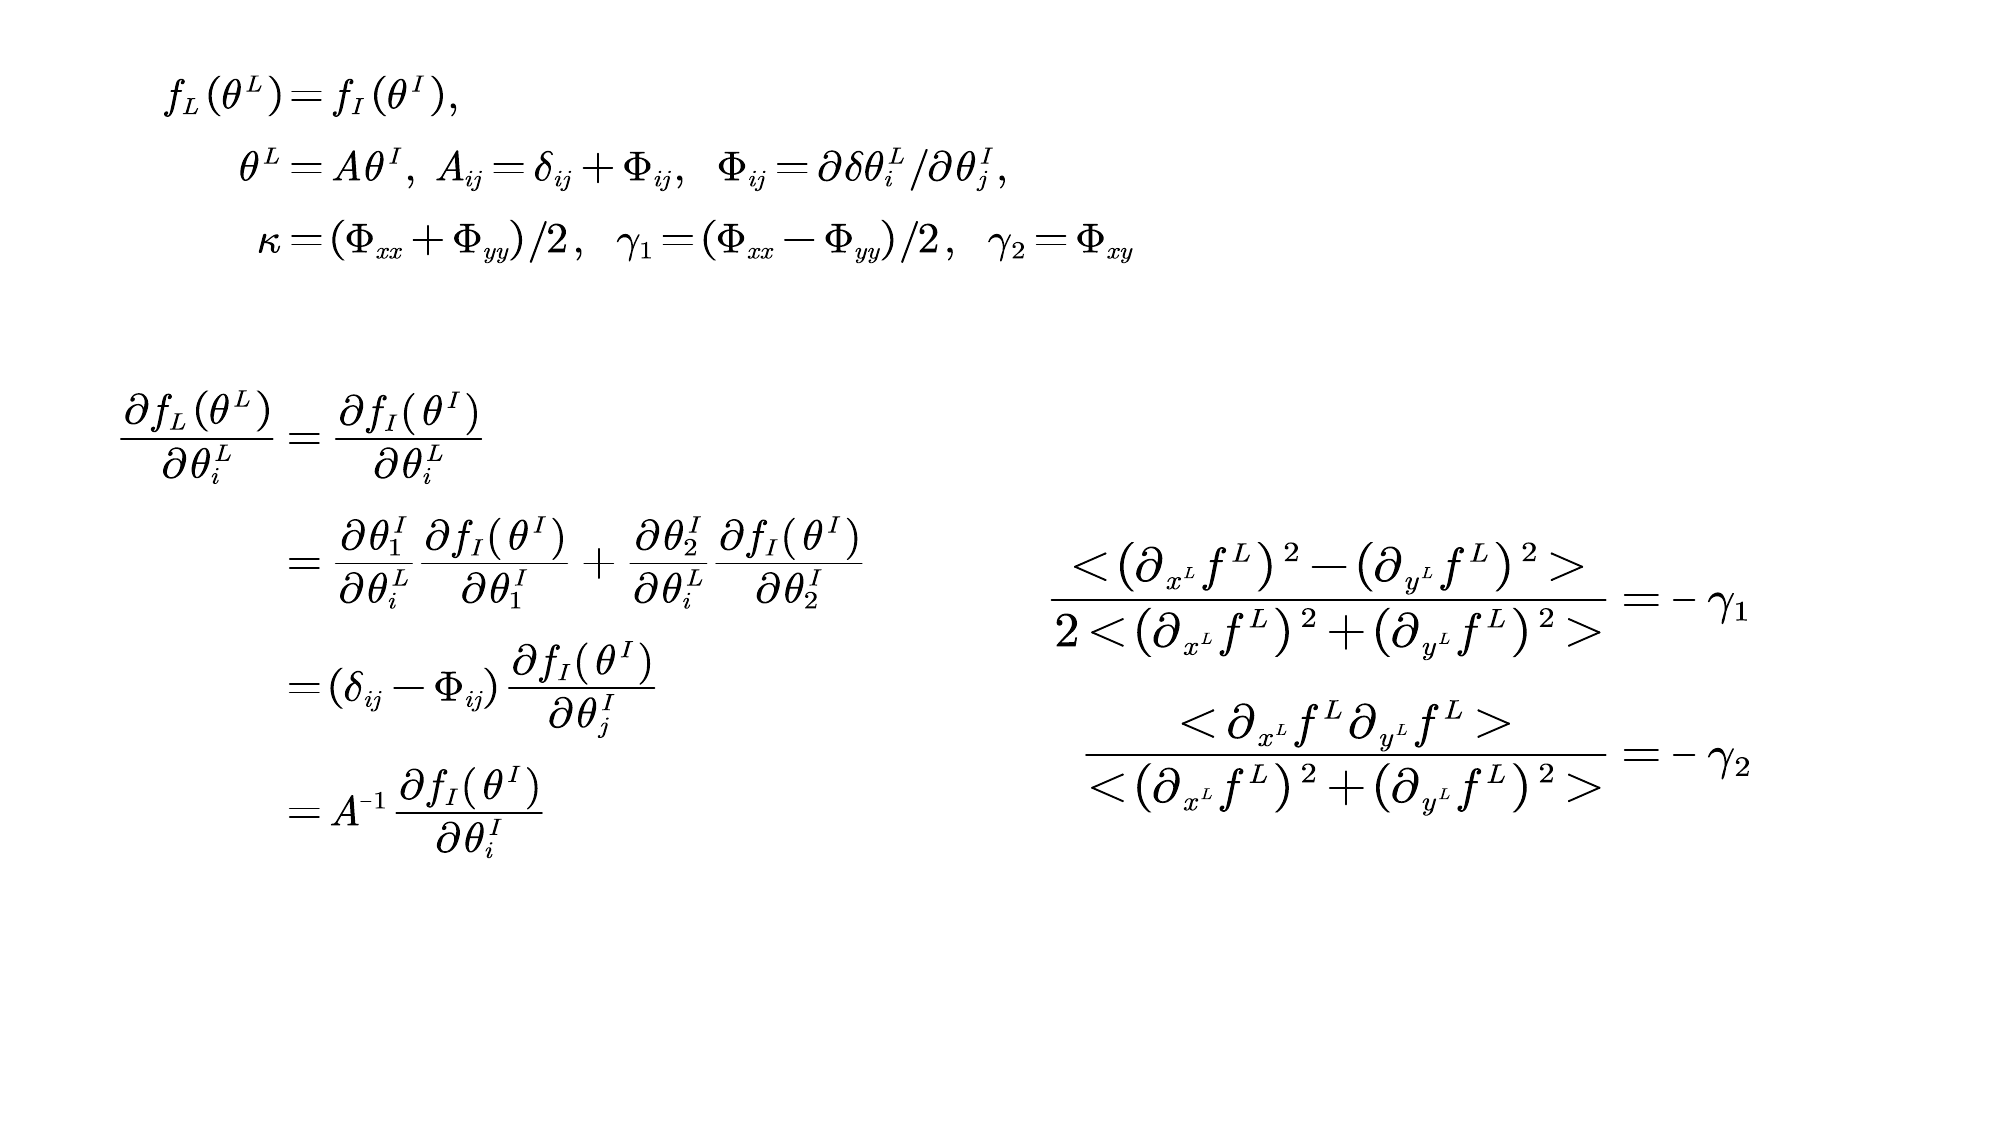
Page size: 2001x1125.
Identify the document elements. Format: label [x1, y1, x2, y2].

text_box [160, 65, 1140, 275]
text_box [1040, 530, 1758, 829]
text_box [111, 380, 872, 944]
